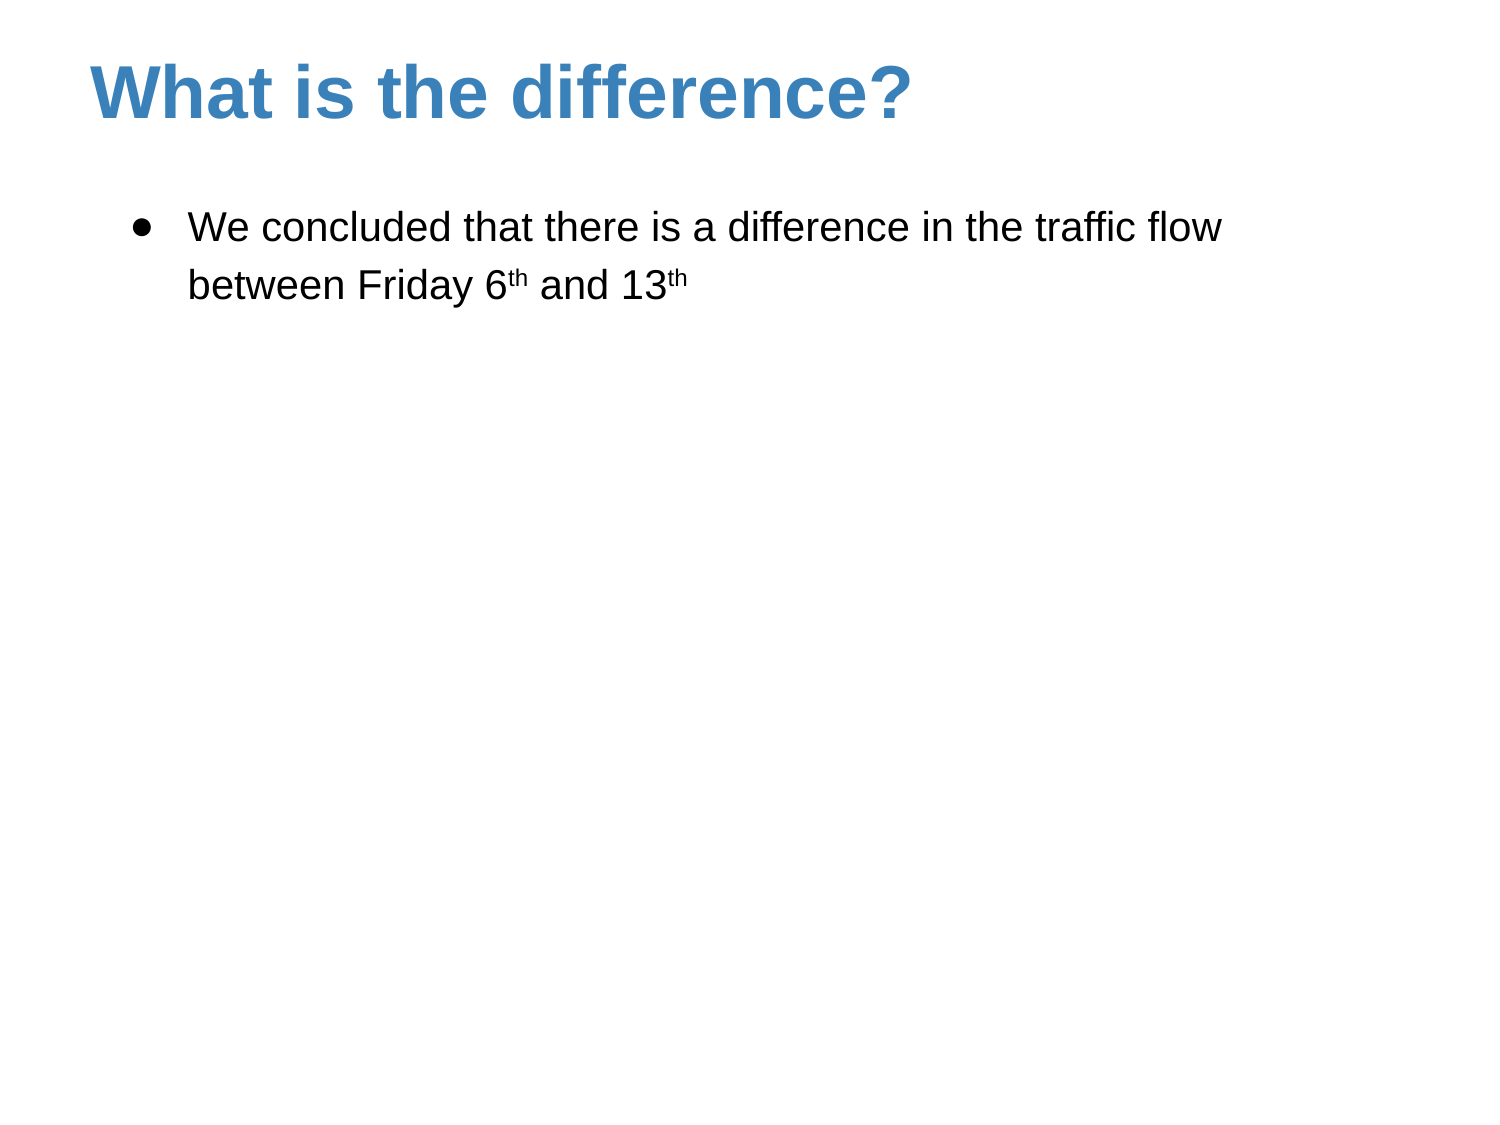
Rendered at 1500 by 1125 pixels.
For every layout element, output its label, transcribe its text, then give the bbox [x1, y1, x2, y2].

title What is the difference? [75, 24, 1425, 149]
list We concluded that there is a difference in the traffic flow between Friday 6th and 13th [97, 177, 1403, 774]
